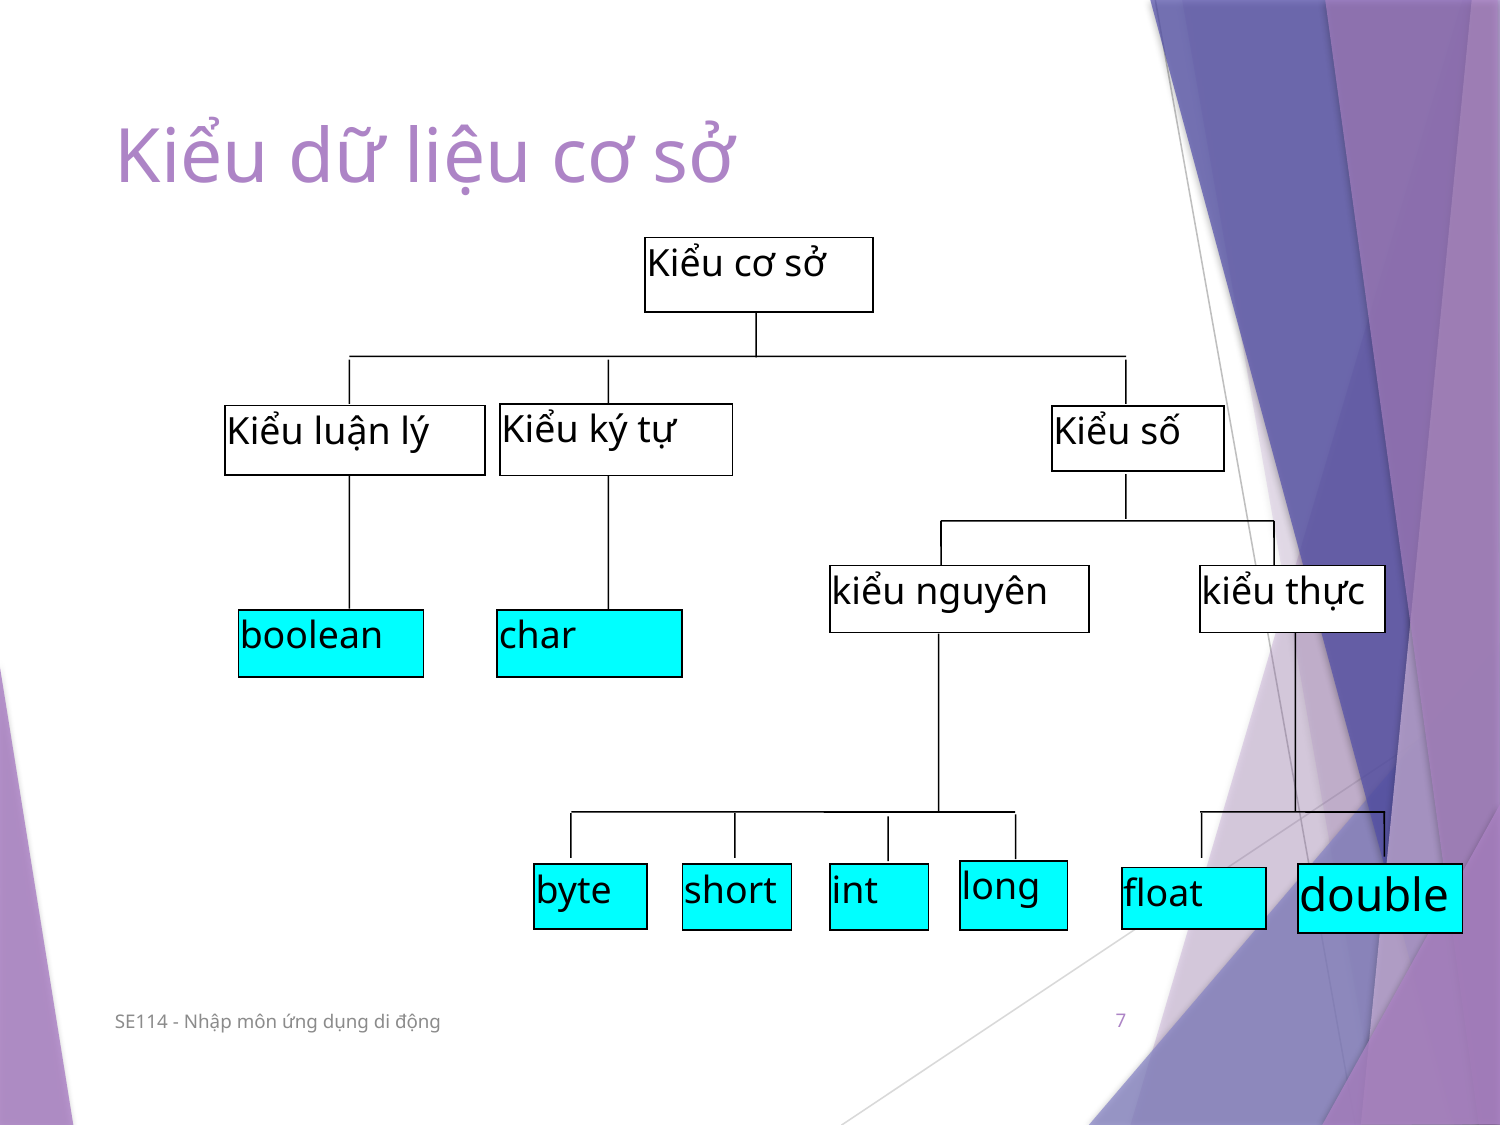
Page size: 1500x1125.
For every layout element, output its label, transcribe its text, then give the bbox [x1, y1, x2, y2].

footer SE114 - Nhập môn ứng dụng di động [99, 991, 859, 1051]
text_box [224, 236, 1463, 934]
title Kiểu dữ liệu cơ sở [99, 99, 1142, 317]
slide_number 7 [1057, 991, 1142, 1051]
